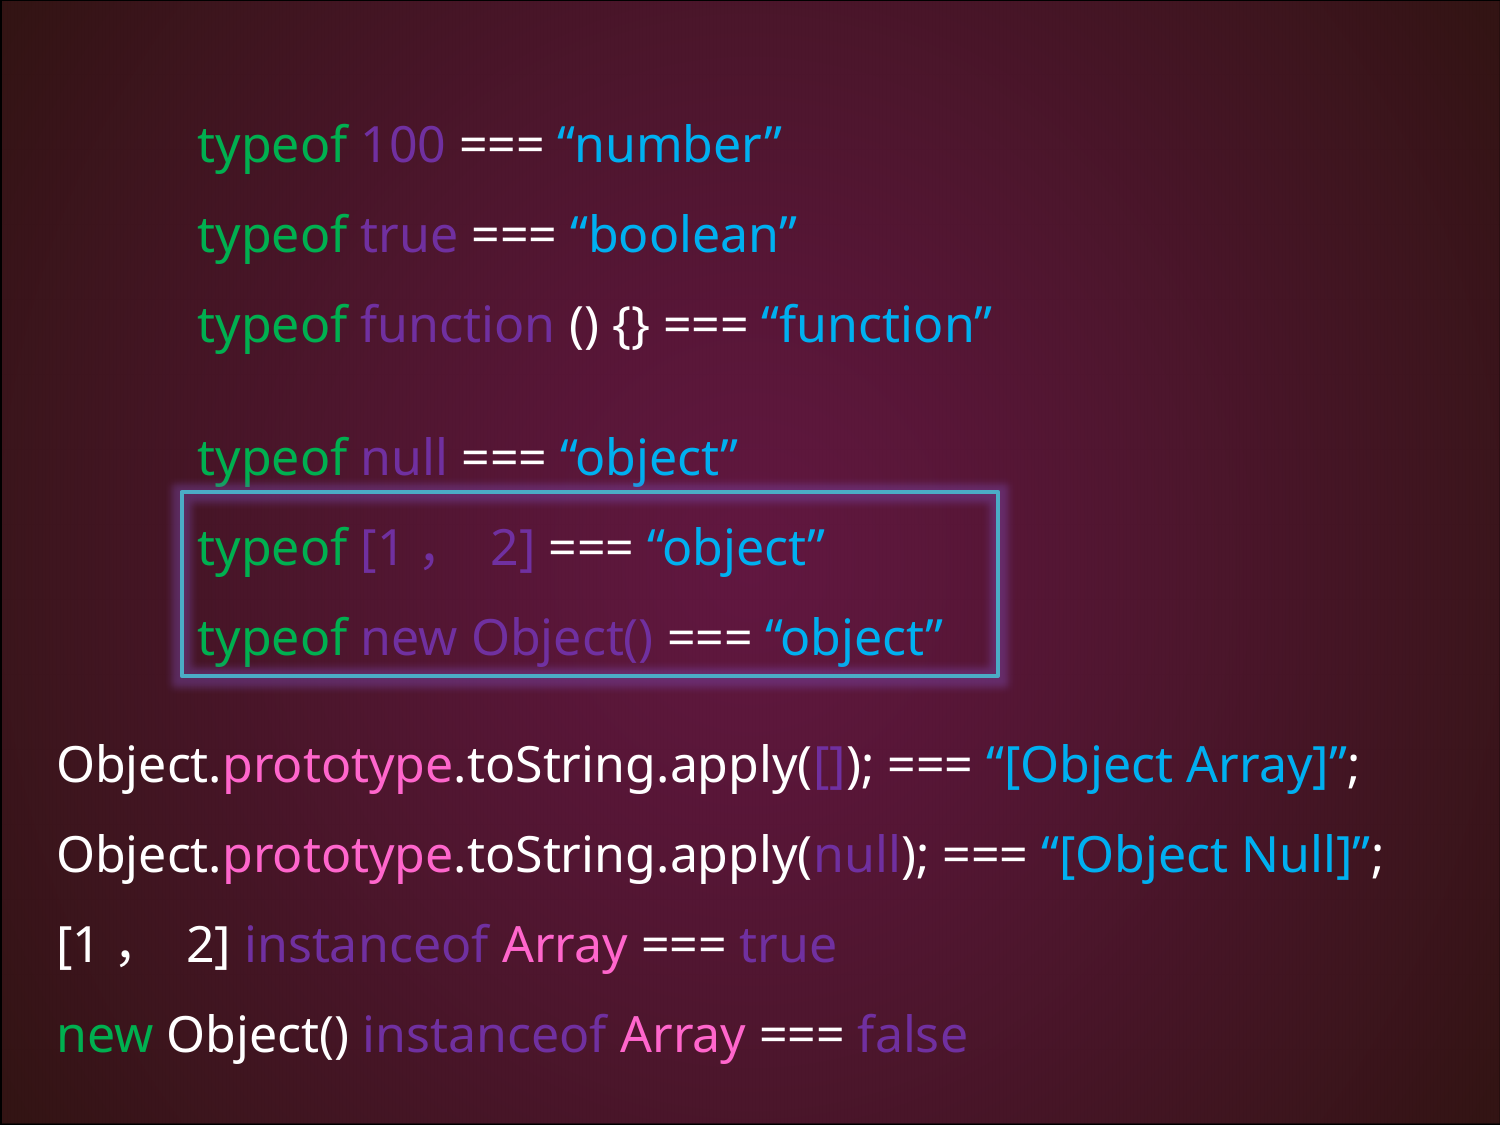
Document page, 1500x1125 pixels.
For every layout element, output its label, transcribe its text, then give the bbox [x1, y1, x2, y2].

text_box Object.prototype.toString.apply([]); === “[Object Array]”; Object.prototype.toString.apply(null); === “[Object Null]”; [1， 2] instanceof Array === true new Object() instanceof Array === false [41, 695, 1459, 1125]
picture [0, 0, 1500, 1125]
text_box typeof null === “object” typeof [1， 2] === “object” typeof new Object() === “object” [182, 388, 1317, 673]
text_box [180, 490, 1000, 678]
text_box typeof 100 === “number” typeof true === “boolean” typeof function () {} === “function” [182, 75, 1317, 360]
